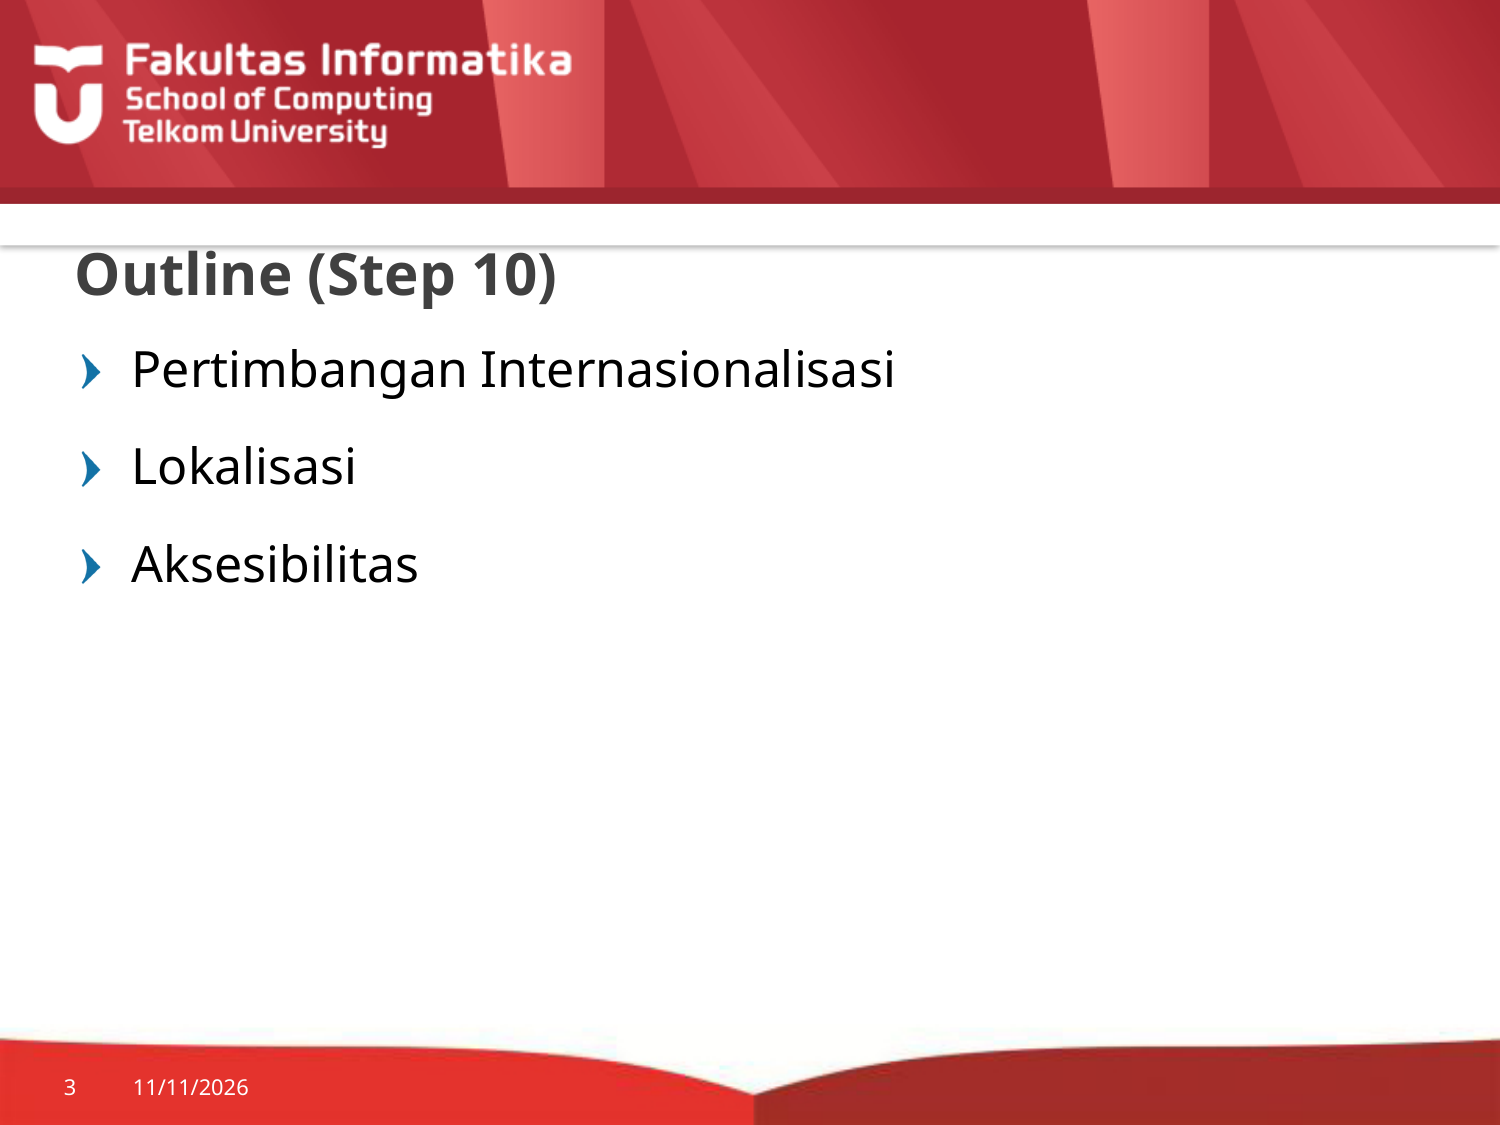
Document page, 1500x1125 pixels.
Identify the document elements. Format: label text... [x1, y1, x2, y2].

picture [75, 440, 104, 489]
picture [0, 0, 1500, 203]
title Outline (Step 10) [59, 219, 1426, 325]
list Pertimbangan Internasionalisasi Lokalisasi Aksesibilitas [60, 329, 1426, 990]
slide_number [132, 1058, 403, 1119]
picture [75, 343, 104, 391]
slide_number 3 [63, 1058, 123, 1119]
picture [0, 1024, 1500, 1125]
picture [75, 538, 104, 586]
